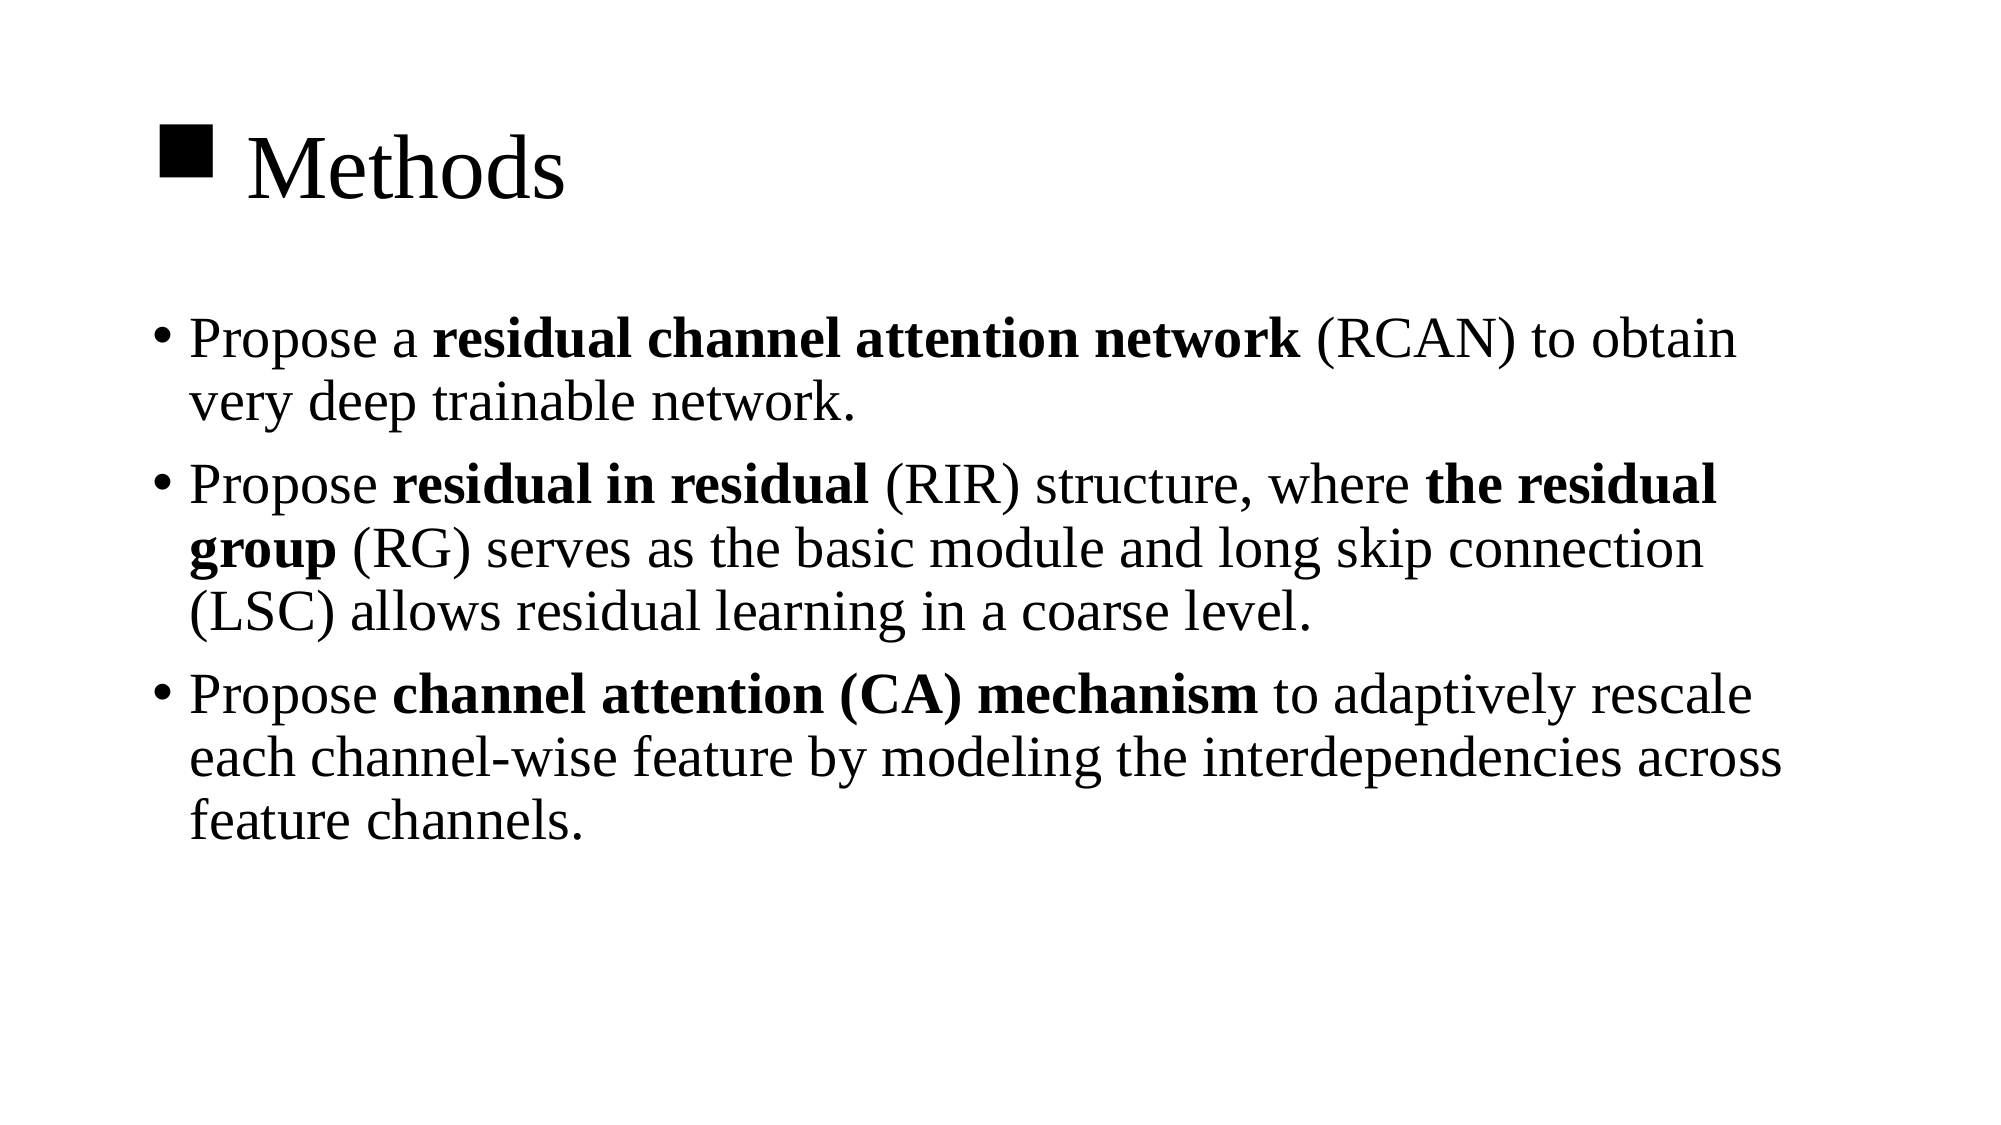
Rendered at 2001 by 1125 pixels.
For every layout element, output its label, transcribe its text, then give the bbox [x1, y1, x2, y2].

title Methods [137, 59, 1863, 278]
list Propose a residual channel attention network (RCAN) to obtain very deep trainable network. Propose residual in residual (RIR) structure, where the residual group (RG) serves as the basic module and long skip connection (LSC) allows residual learning in a coarse level. Propose channel attention (CA) mechanism to adaptively rescale each channel-wise feature by modeling the interdependencies across feature channels. [137, 299, 1863, 1014]
